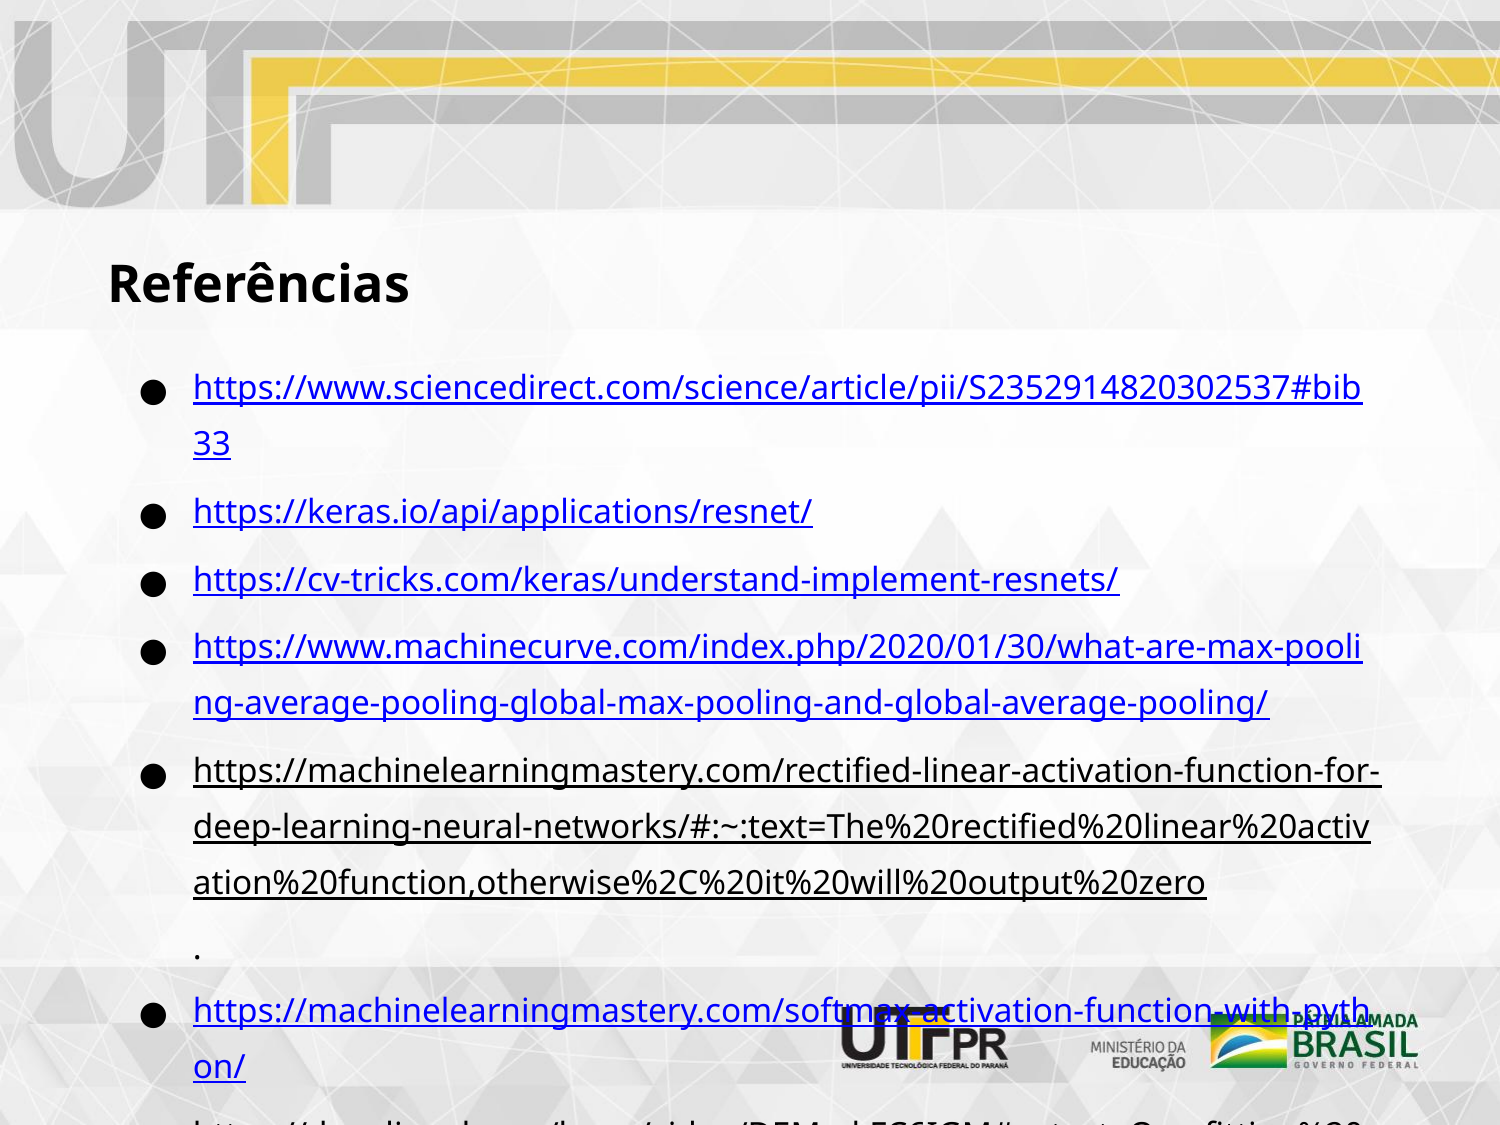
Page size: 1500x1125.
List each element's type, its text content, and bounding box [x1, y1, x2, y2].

text_box Referências [92, 235, 1387, 328]
text_box https://www.sciencedirect.com/science/article/pii/S2352914820302537#bib33 https://keras.io/api/applications/resnet/ https://cv-tricks.com/keras/understand-implement-resnets/ https://www.machinecurve.com/index.php/2020/01/30/what-are-max-pooling-average-pooling-global-max-pooling-and-global-average-pooling/ https://machinelearningmastery.com/rectified-linear-activation-function-for-deep-learning-neural-networks/#:~:text=The%20rectified%20linear%20activation%20function,otherwise%2C%20it%20will%20output%20zero. https://machinelearningmastery.com/softmax-activation-function-with-python/ https://deeplizard.com/learn/video/DEMmkFC6IGM#:~:text=Overfitting%20occurs%20when%20our%20model,data%20in%20the%20training%20set. [102, 328, 1398, 954]
picture [0, 0, 1500, 1125]
